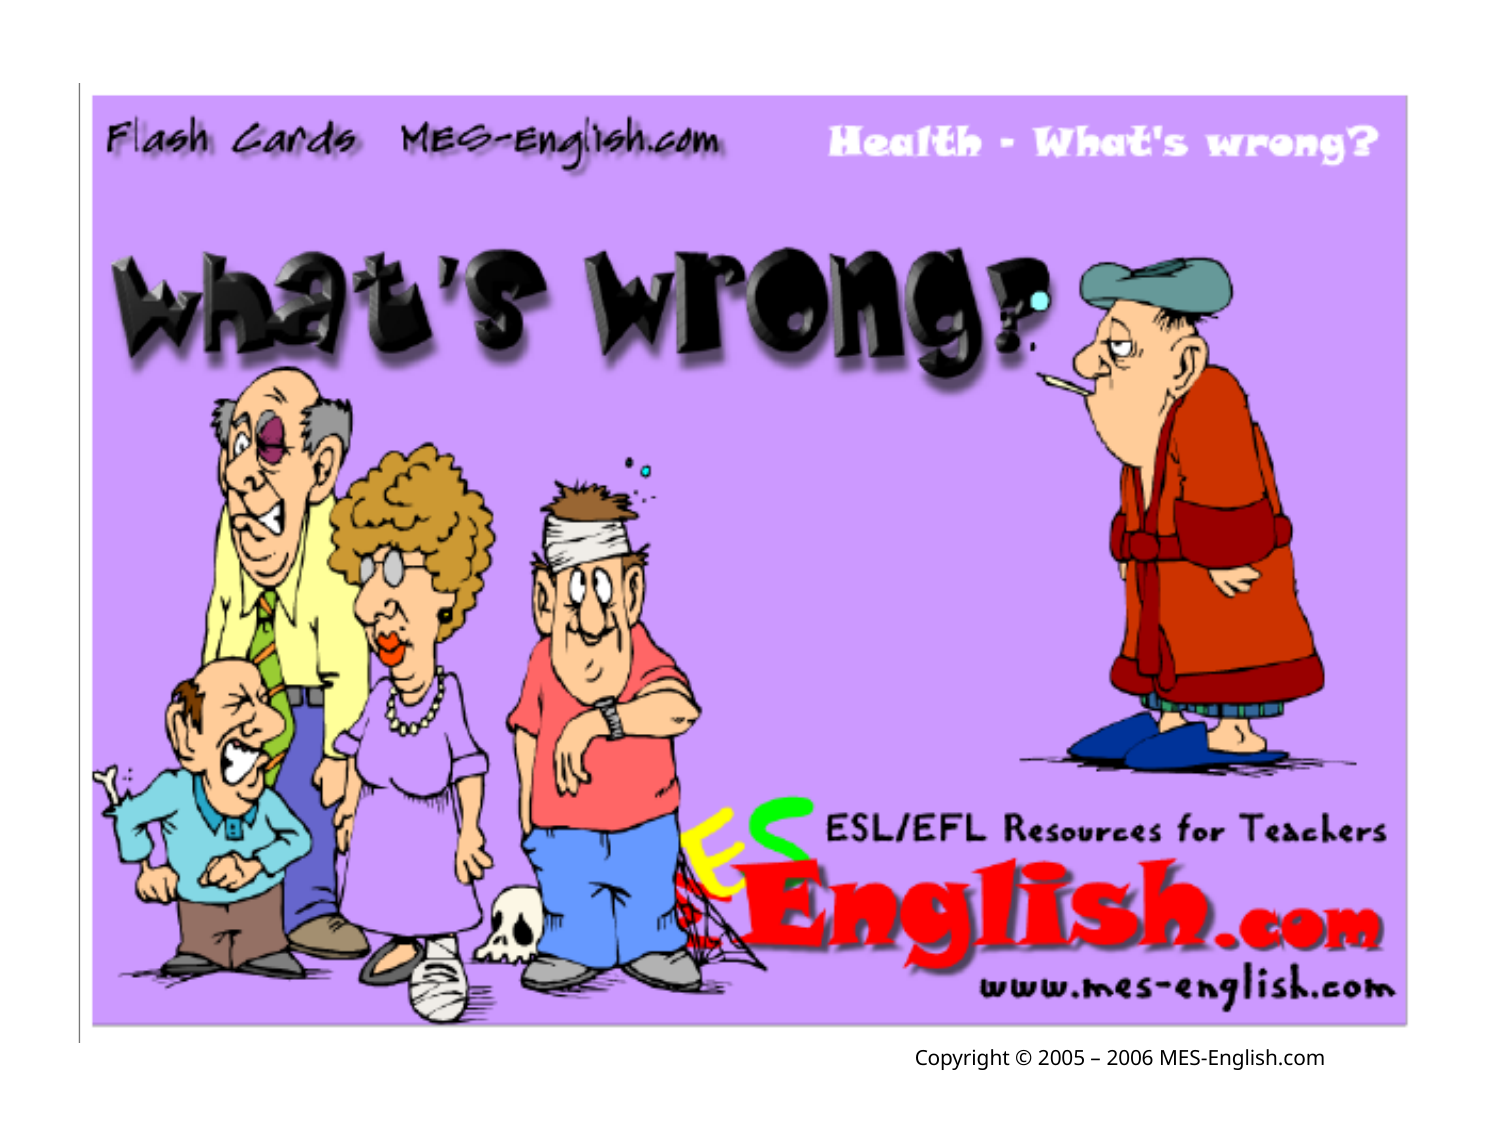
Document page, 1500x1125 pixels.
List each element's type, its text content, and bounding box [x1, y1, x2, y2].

picture [78, 83, 1419, 1043]
text_box Copyright © 2005 – 2006 MES-English.com [899, 1051, 1413, 1078]
